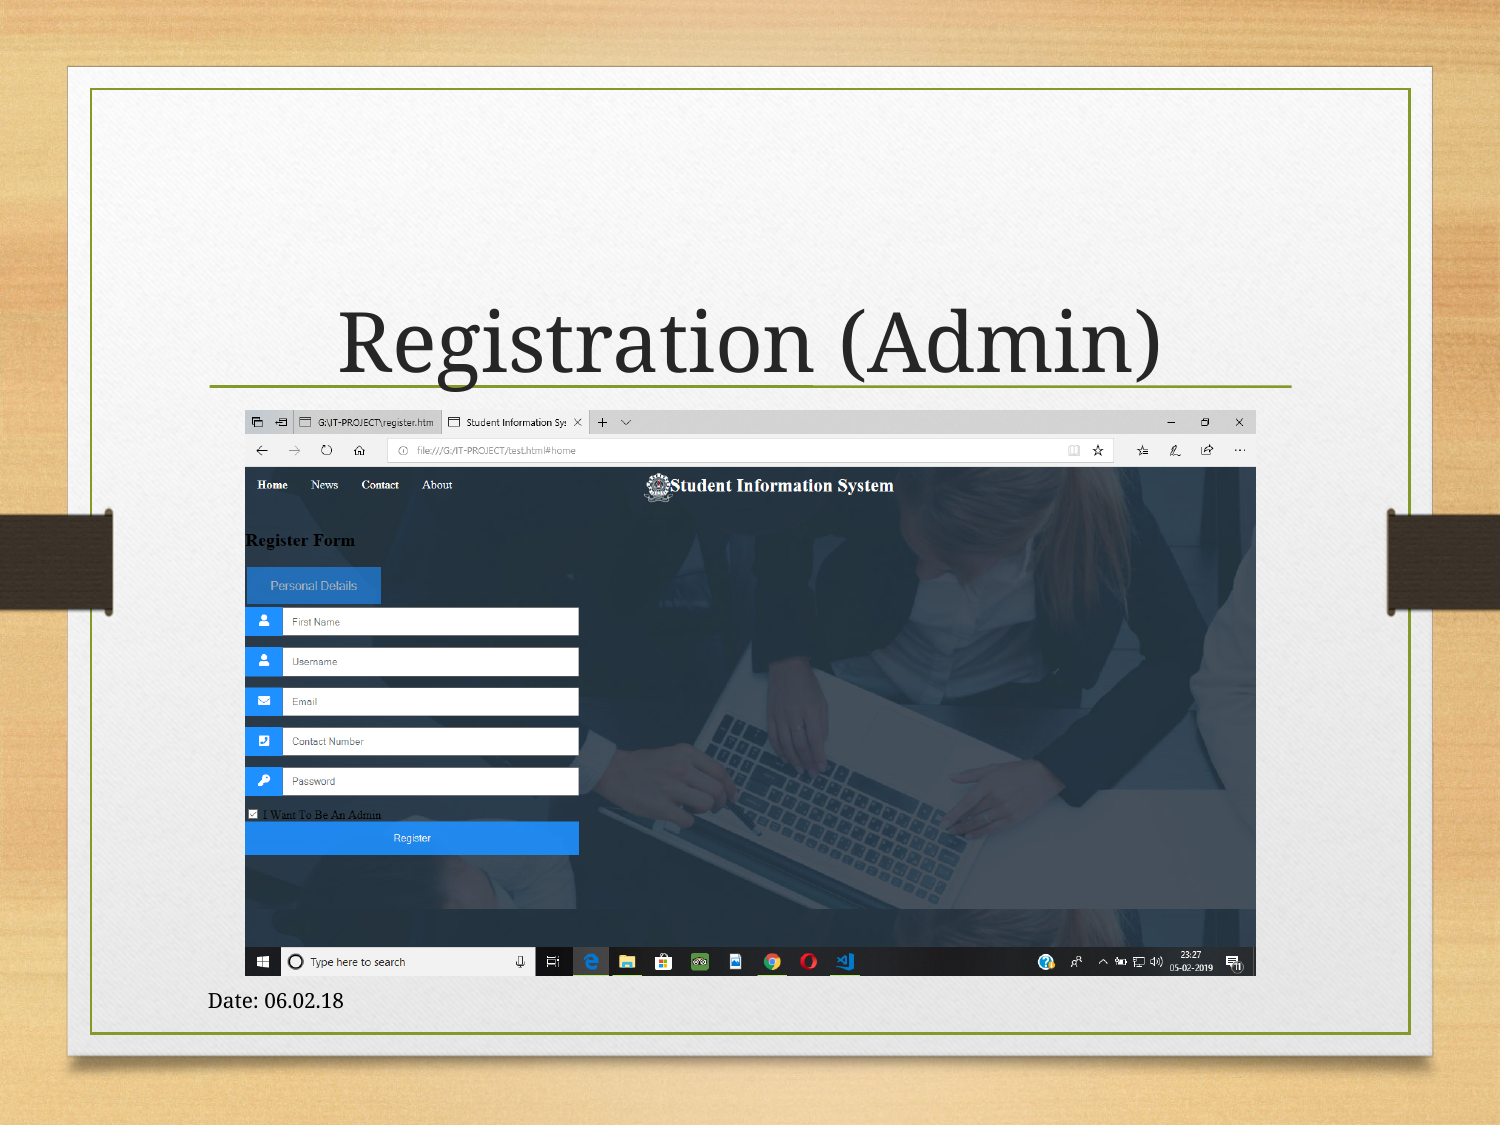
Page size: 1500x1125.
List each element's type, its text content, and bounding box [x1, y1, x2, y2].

text_box Registration (Admin) [192, 231, 1309, 446]
text_box Date: 06.02.18 [193, 977, 1031, 1024]
picture [0, 0, 1500, 1125]
